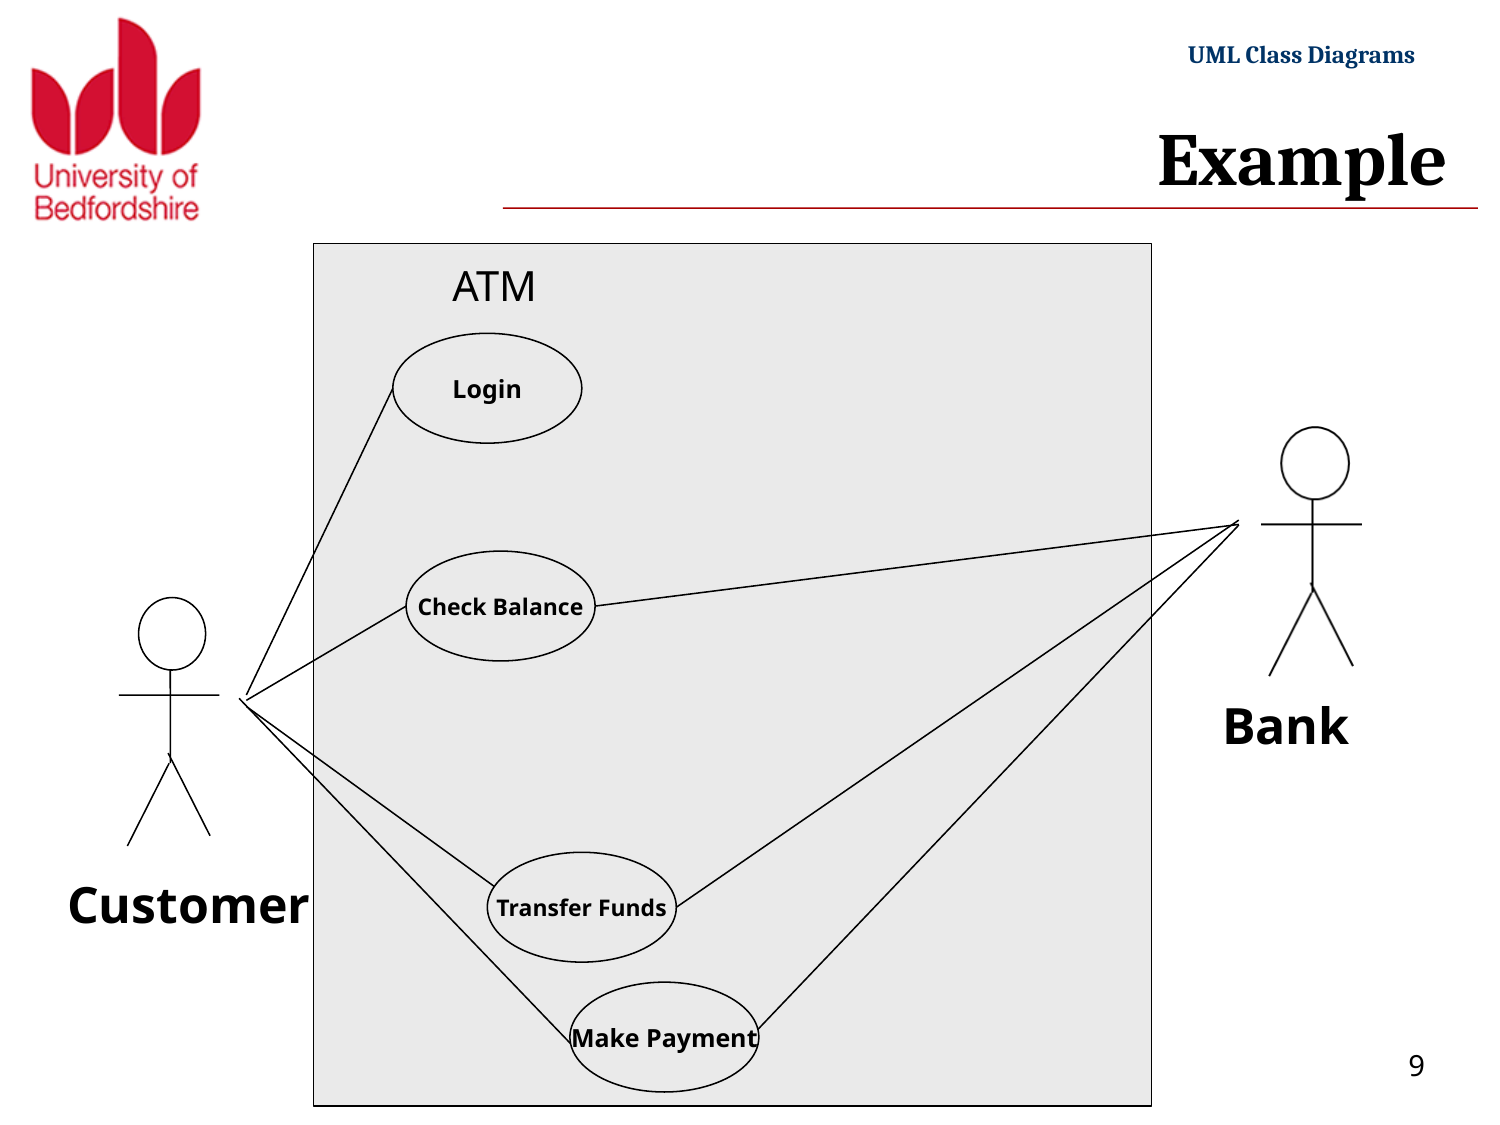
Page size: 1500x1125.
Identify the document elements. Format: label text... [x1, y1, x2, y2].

text_box [313, 1043, 1152, 1106]
text_box Customer [52, 866, 233, 941]
text_box [411, 614, 671, 887]
text_box ATM [437, 252, 552, 318]
text_box Transfer Funds [575, 852, 676, 963]
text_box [246, 388, 394, 605]
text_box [238, 698, 572, 1045]
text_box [594, 524, 671, 607]
text_box [313, 243, 1152, 605]
text_box Bank [1246, 687, 1365, 763]
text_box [118, 597, 220, 847]
text_box Check Balance [406, 551, 595, 661]
picture [1261, 425, 1363, 677]
text_box [575, 915, 748, 1017]
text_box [676, 519, 1240, 908]
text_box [753, 524, 1240, 1034]
picture [0, 0, 237, 236]
text_box Make Payment [572, 982, 759, 1092]
title Example [313, 98, 1464, 212]
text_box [246, 605, 407, 696]
text_box Login [392, 333, 582, 444]
